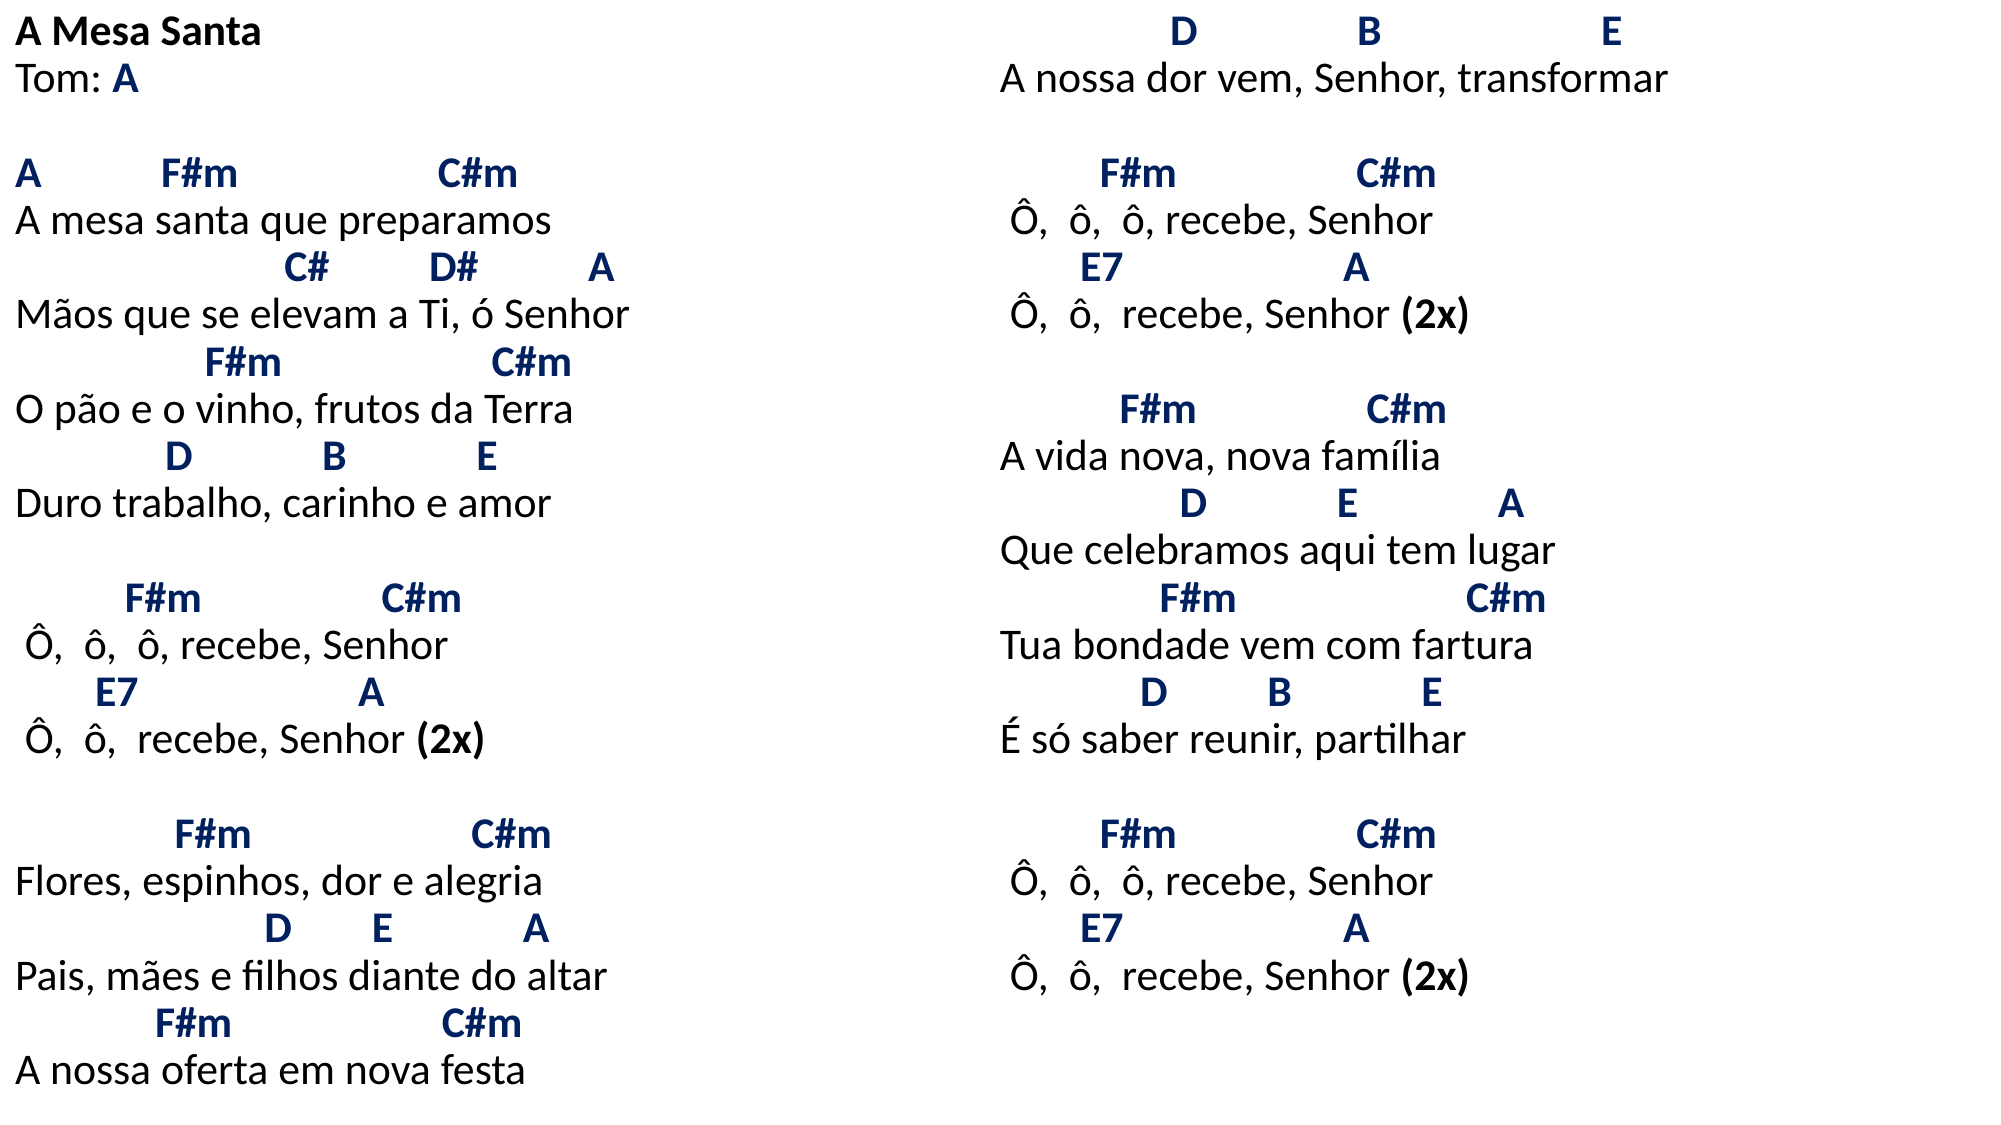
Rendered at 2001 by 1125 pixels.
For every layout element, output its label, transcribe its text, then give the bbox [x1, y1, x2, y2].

title A Mesa Santa Tom: A A F#m C#m A mesa santa que preparamos C# D# A Mãos que se elevam a Ti, ó Senhor F#m C#m O pão e o vinho, frutos da Terra D B E Duro trabalho, carinho e amor F#m C#m Ô, ô, ô, recebe, Senhor E7 A Ô, ô, recebe, Senhor (2x) F#m C#m Flores, espinhos, dor e alegria D E A Pais, mães e filhos diante do altar F#m C#m A nossa oferta em nova festa D B E A nossa dor vem, Senhor, transformar F#m C#m Ô, ô, ô, recebe, Senhor E7 A Ô, ô, recebe, Senhor (2x) F#m C#m A vida nova, nova família D E A Que celebramos aqui tem lugar F#m C#m Tua bondade vem com fartura D B E É só saber reunir, partilhar F#m C#m Ô, ô, ô, recebe, Senhor E7 A Ô, ô, recebe, Senhor (2x) [0, 0, 2000, 1125]
